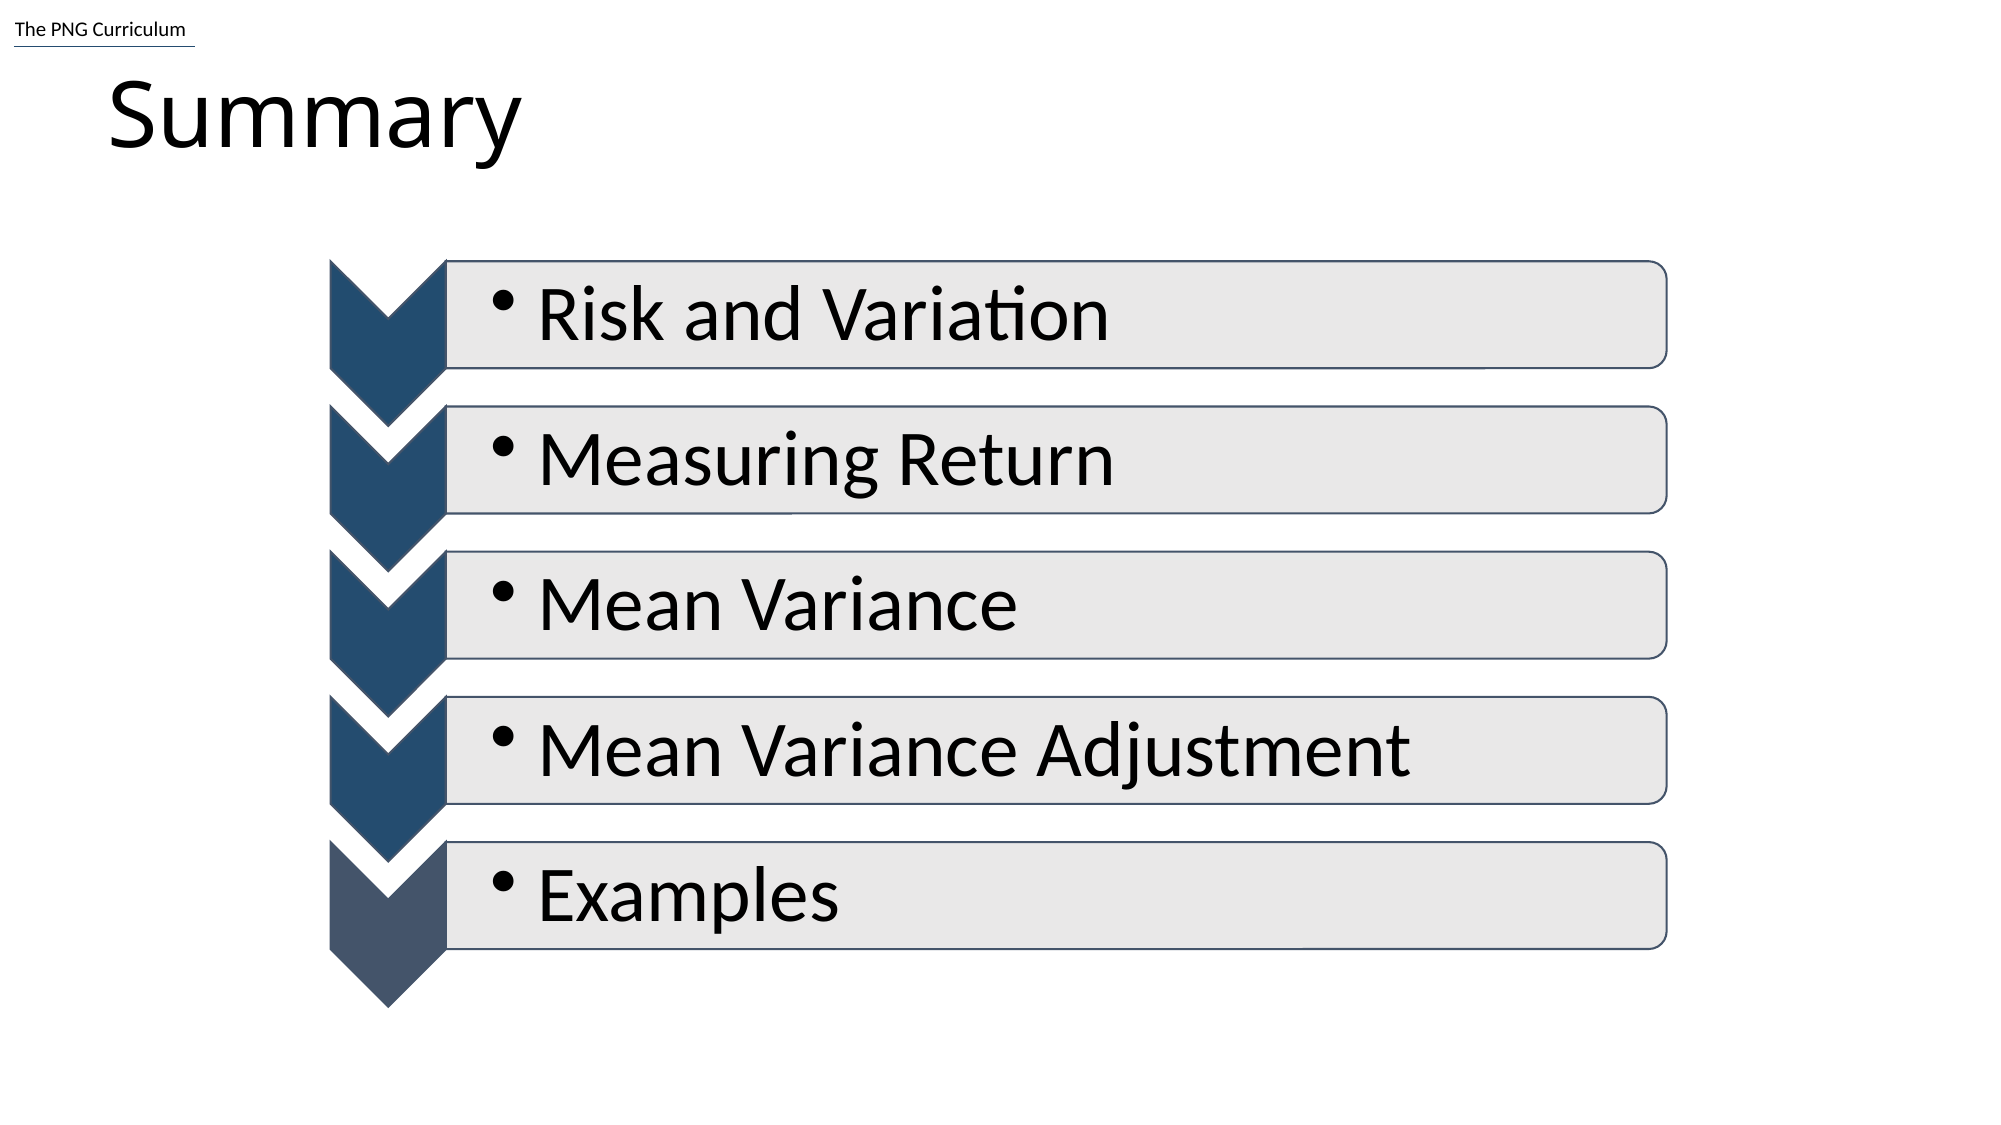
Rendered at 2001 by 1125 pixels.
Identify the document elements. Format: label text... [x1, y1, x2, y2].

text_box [330, 261, 1667, 1007]
title Summary [92, 42, 1818, 194]
